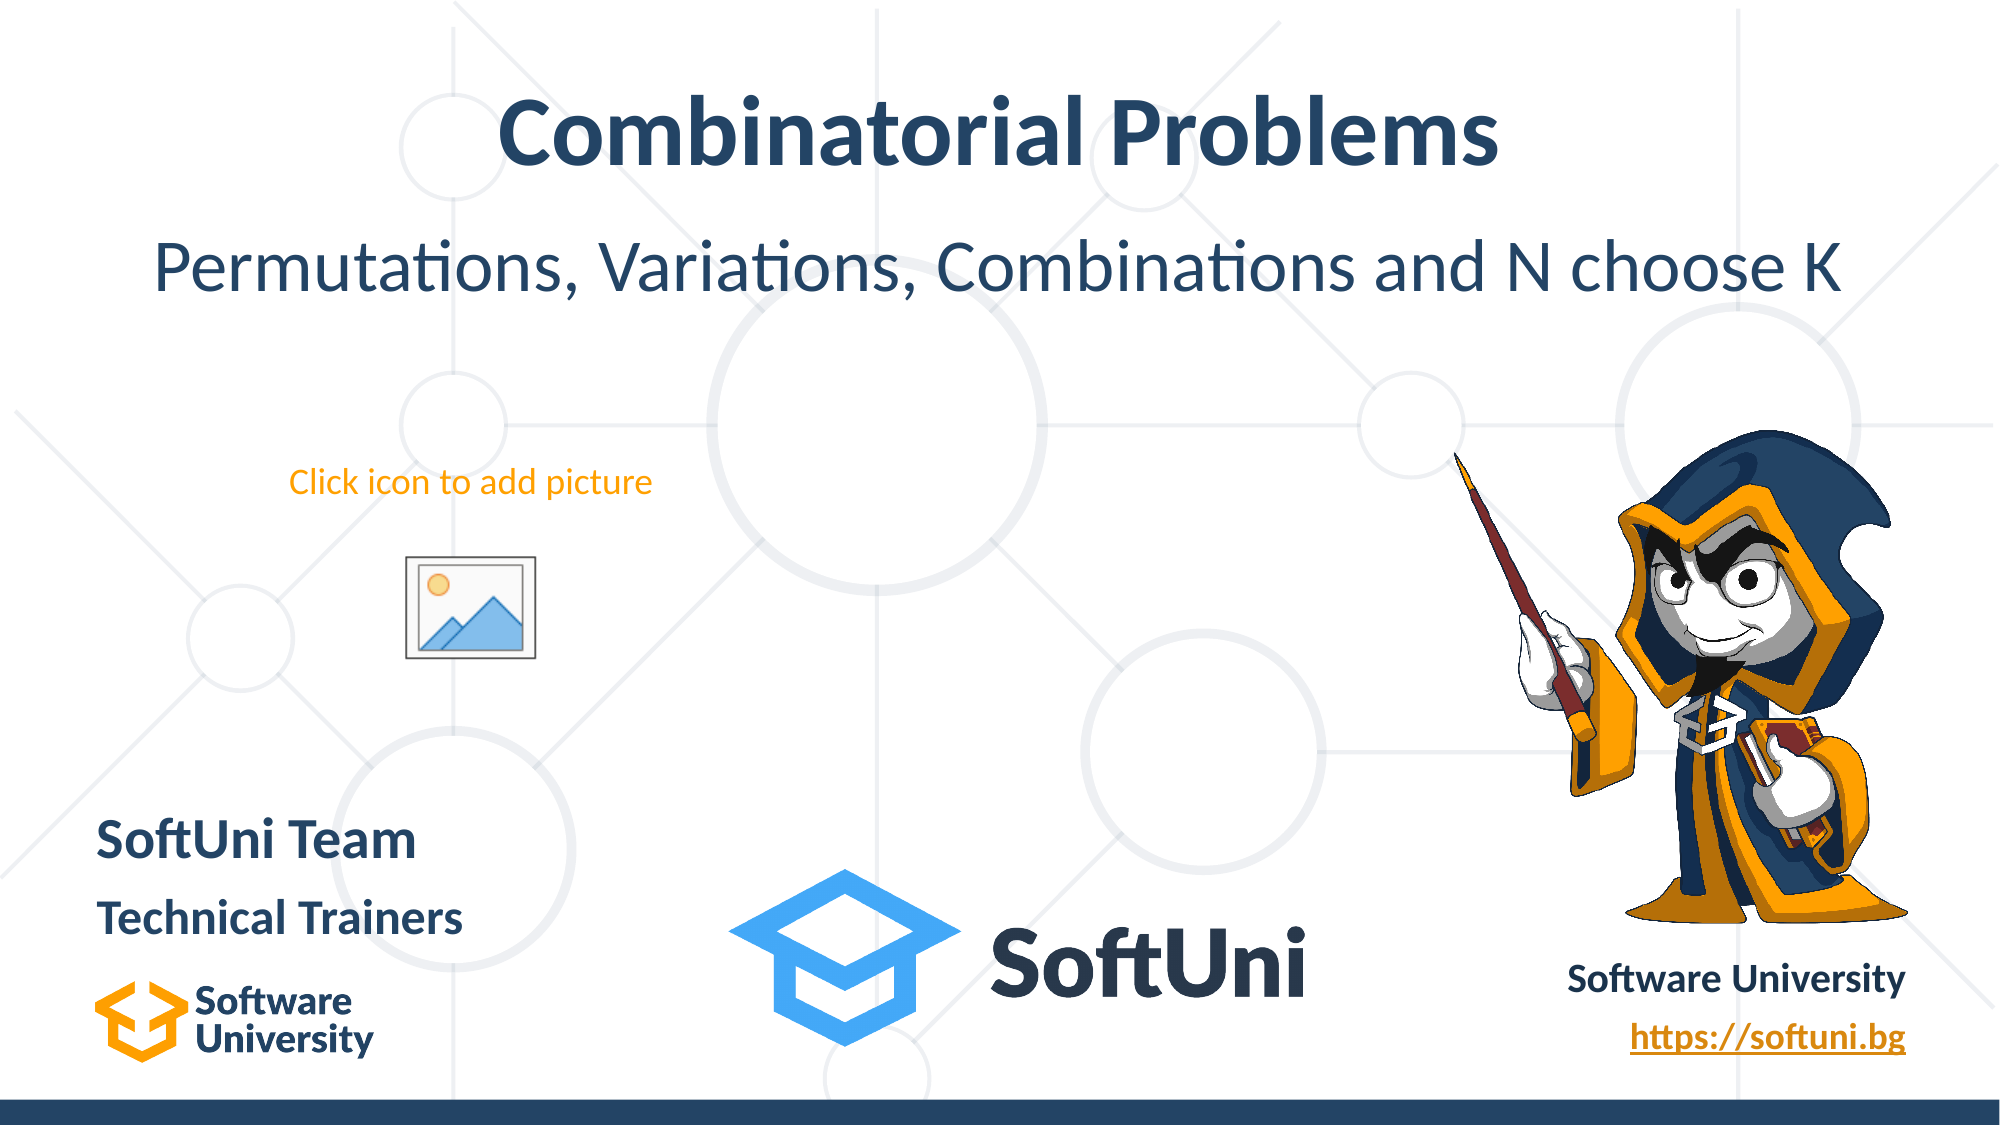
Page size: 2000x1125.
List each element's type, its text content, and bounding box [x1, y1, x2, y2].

list SoftUni Team [90, 795, 580, 871]
list Technical Trainers [90, 876, 580, 950]
picture [709, 850, 1325, 1064]
subtitle Permutations, Variations, Combinations and N choose K [90, 206, 1909, 423]
list https://softuni.bg [1428, 1005, 1913, 1062]
picture [83, 970, 384, 1074]
list Software University [1428, 944, 1913, 1005]
picture [1451, 428, 1909, 924]
picture [90, 449, 853, 768]
title Combinatorial Problems [90, 52, 1909, 198]
